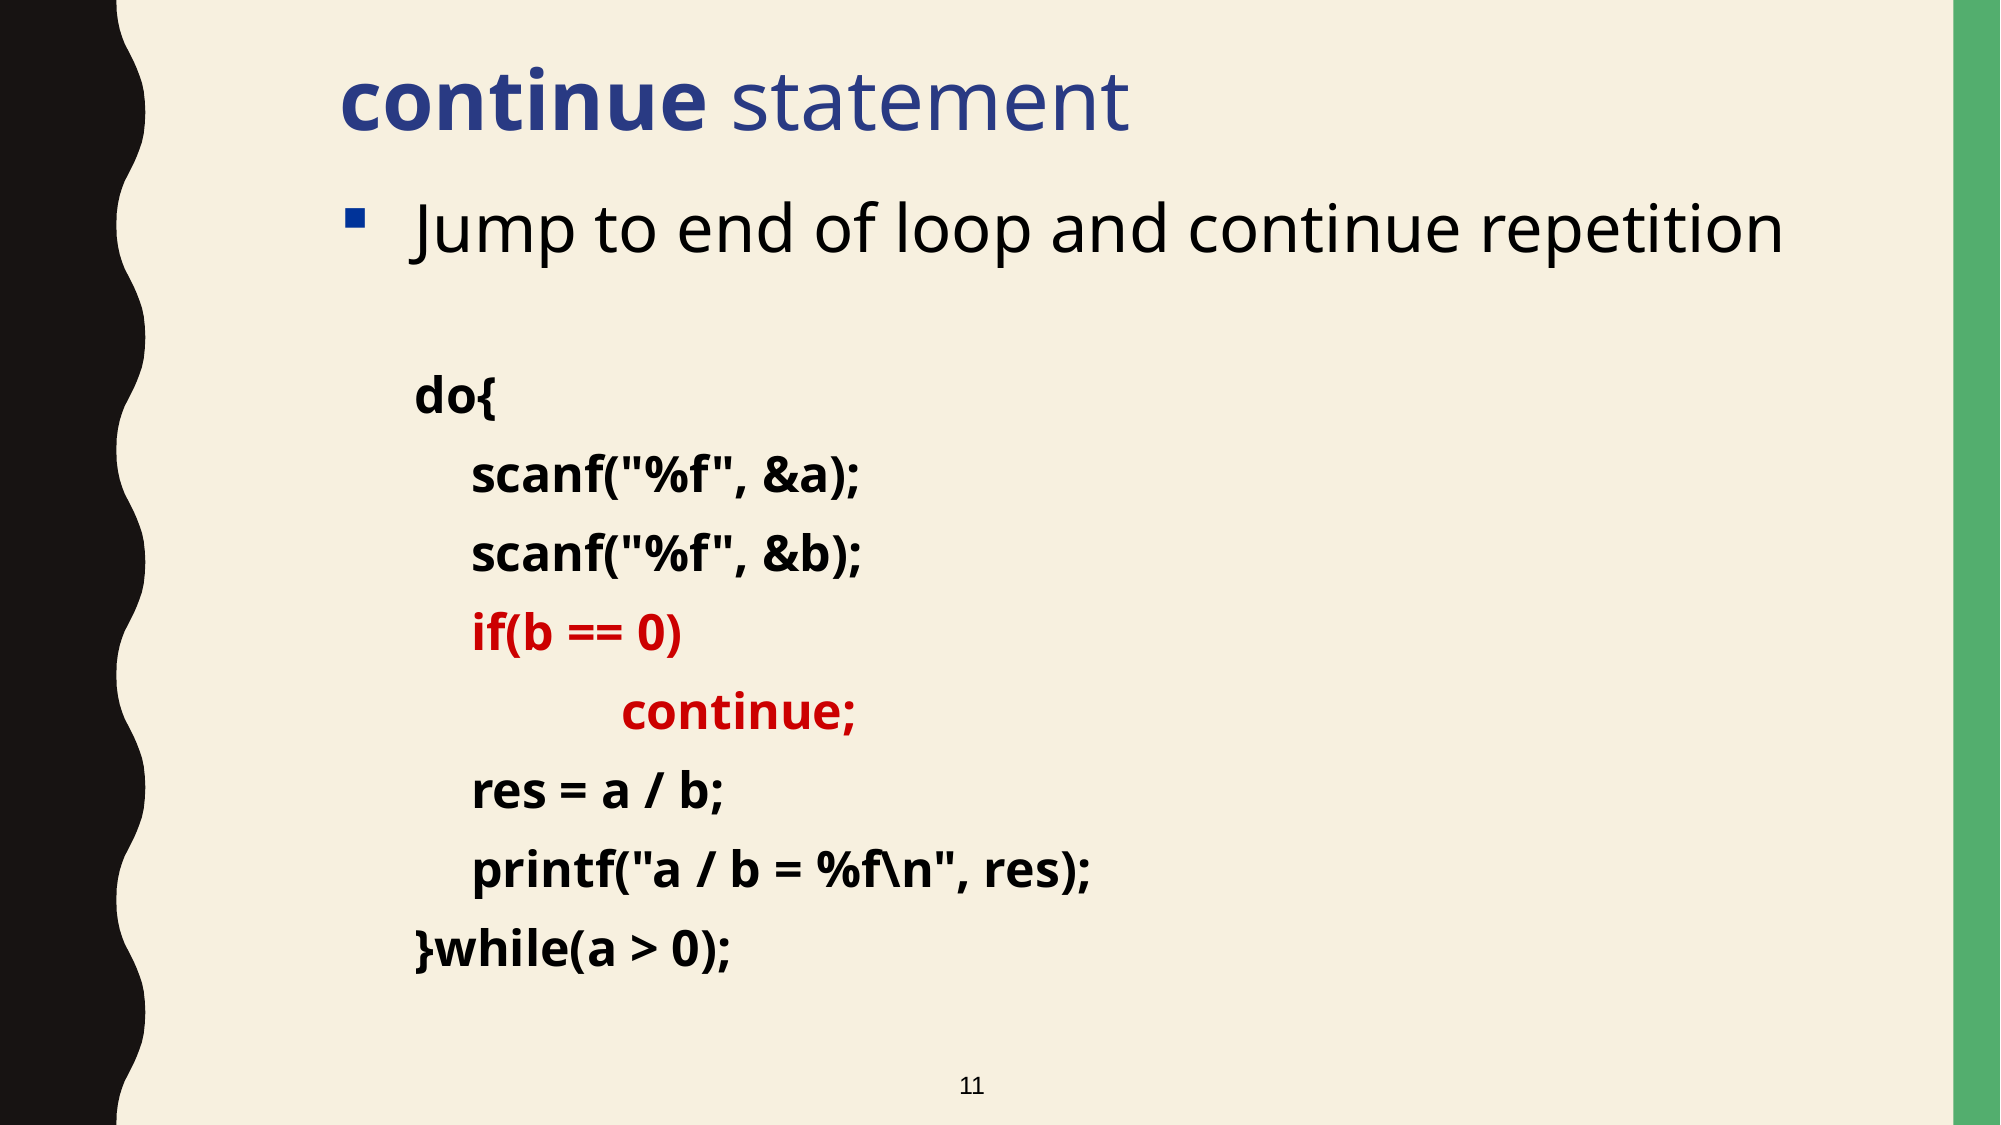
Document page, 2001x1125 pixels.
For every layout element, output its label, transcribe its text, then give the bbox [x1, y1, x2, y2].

text_box 11 [900, 1062, 1000, 1103]
text_box Jump to end of loop and continue repetition do{ scanf("%f", &a); scanf("%f", &b); if(b == 0) continue; res = a / b; printf("a / b = %f\n", res); }while(a > 0); [324, 187, 1813, 1025]
text_box continue statement [324, 24, 1675, 155]
